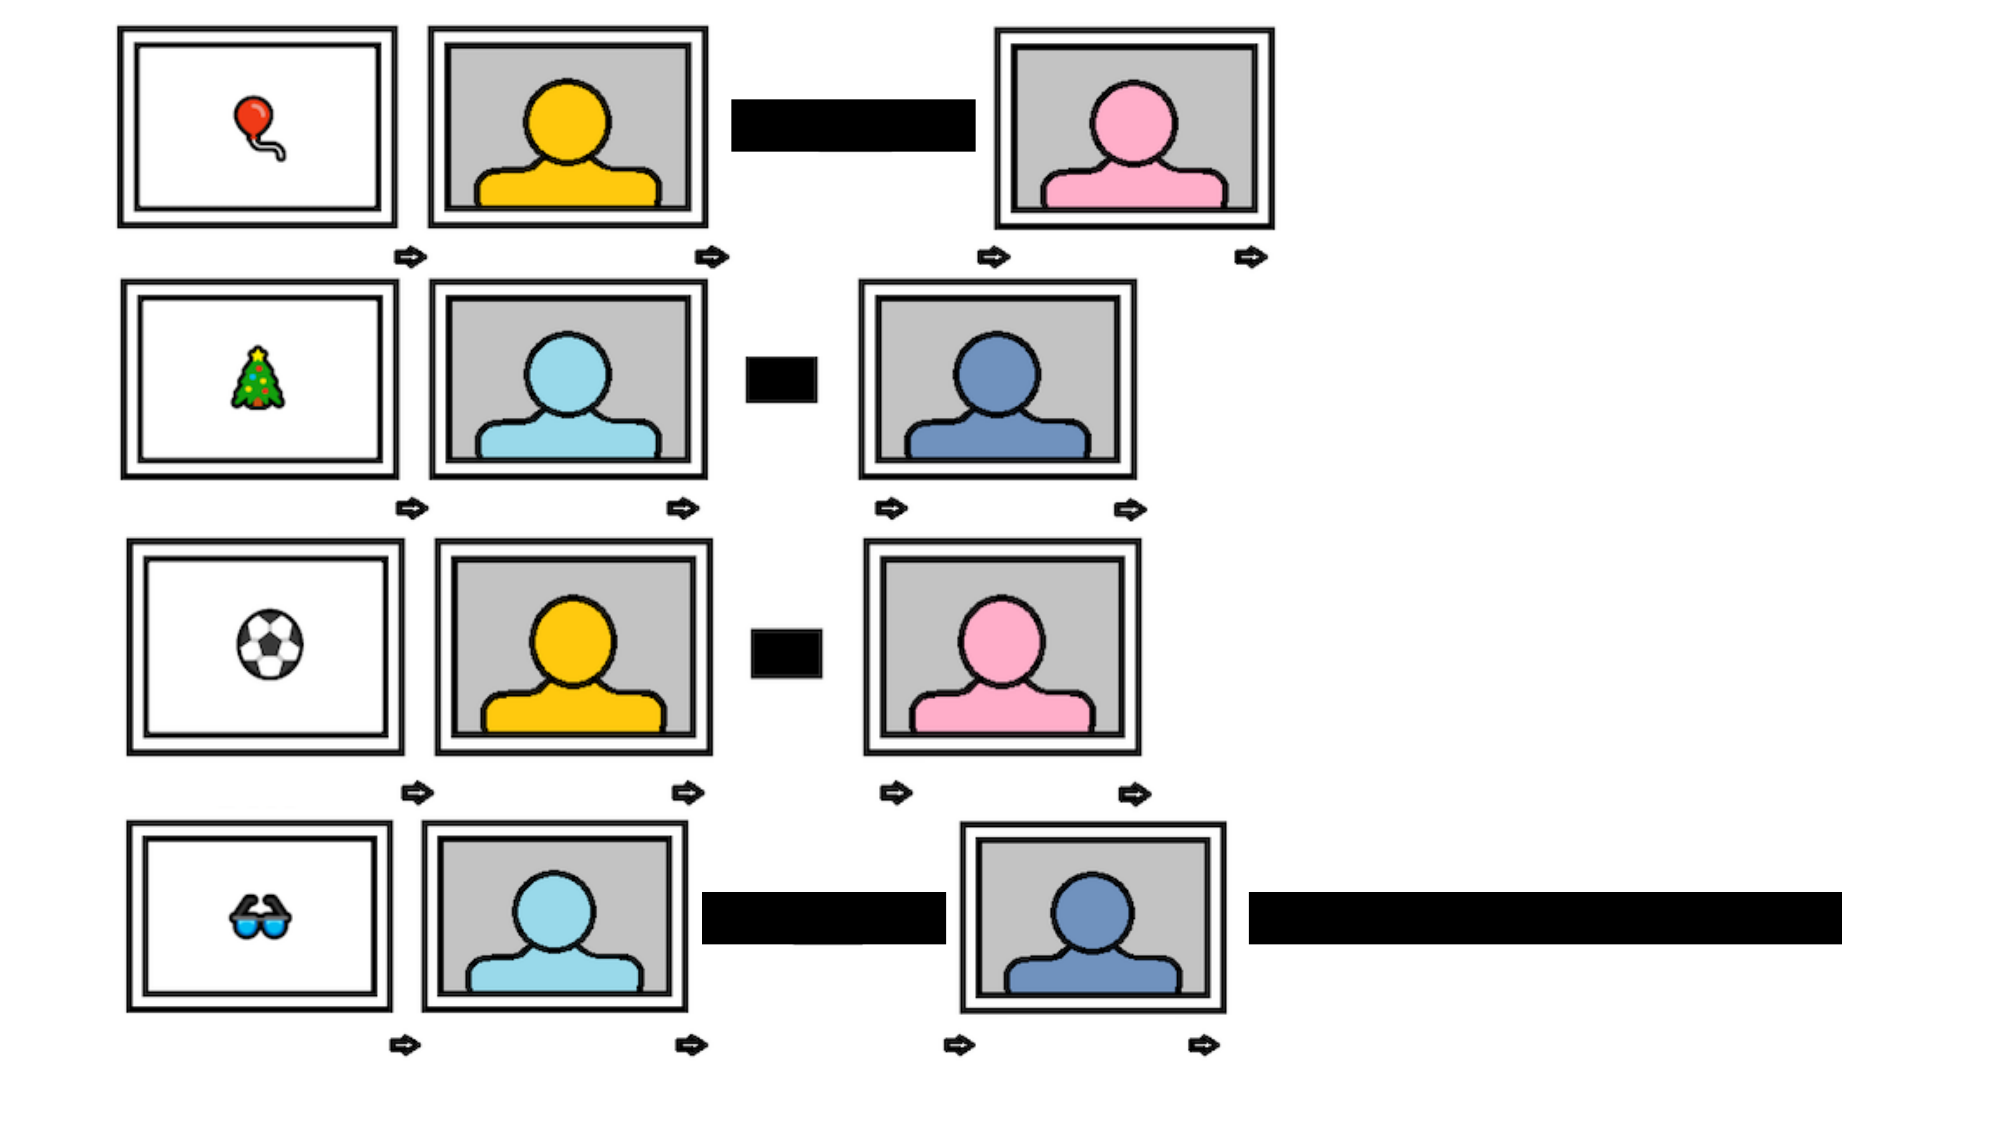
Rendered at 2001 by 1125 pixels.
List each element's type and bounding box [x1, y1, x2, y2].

text_box [106, 800, 1842, 1063]
text_box [102, 514, 1219, 821]
text_box [102, 17, 1302, 291]
text_box [102, 269, 1159, 536]
